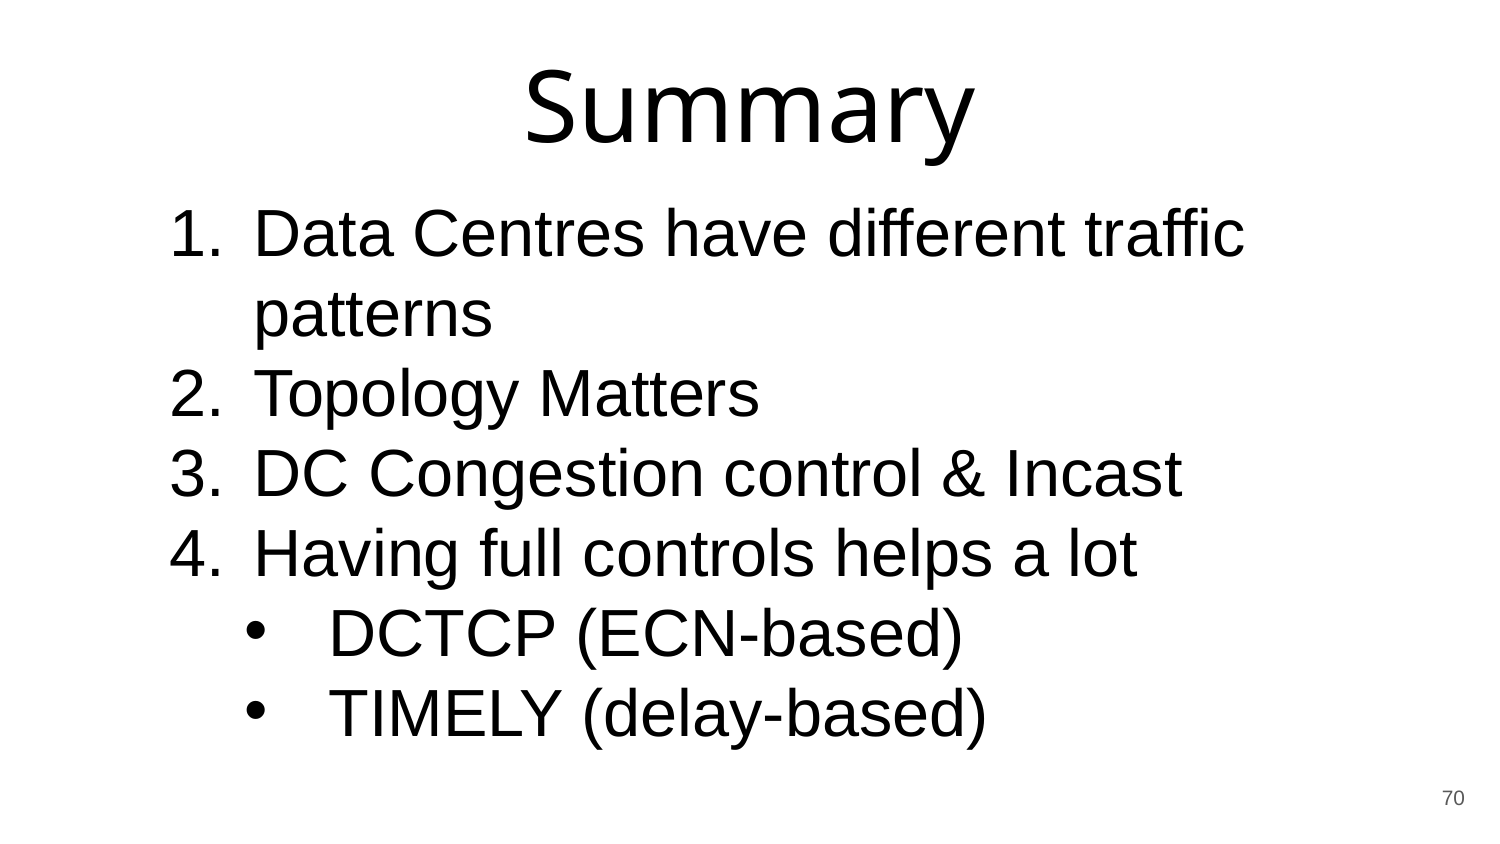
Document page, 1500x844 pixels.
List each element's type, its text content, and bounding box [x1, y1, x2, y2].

text_box Data Centres have different traffic patterns Topology Matters DC Congestion control & Incast Having full controls helps a lot DCTCP (ECN-based) TIMELY (delay-based) [154, 182, 1403, 837]
title Summary [53, 27, 1447, 242]
slide_number 70 [1389, 764, 1480, 830]
